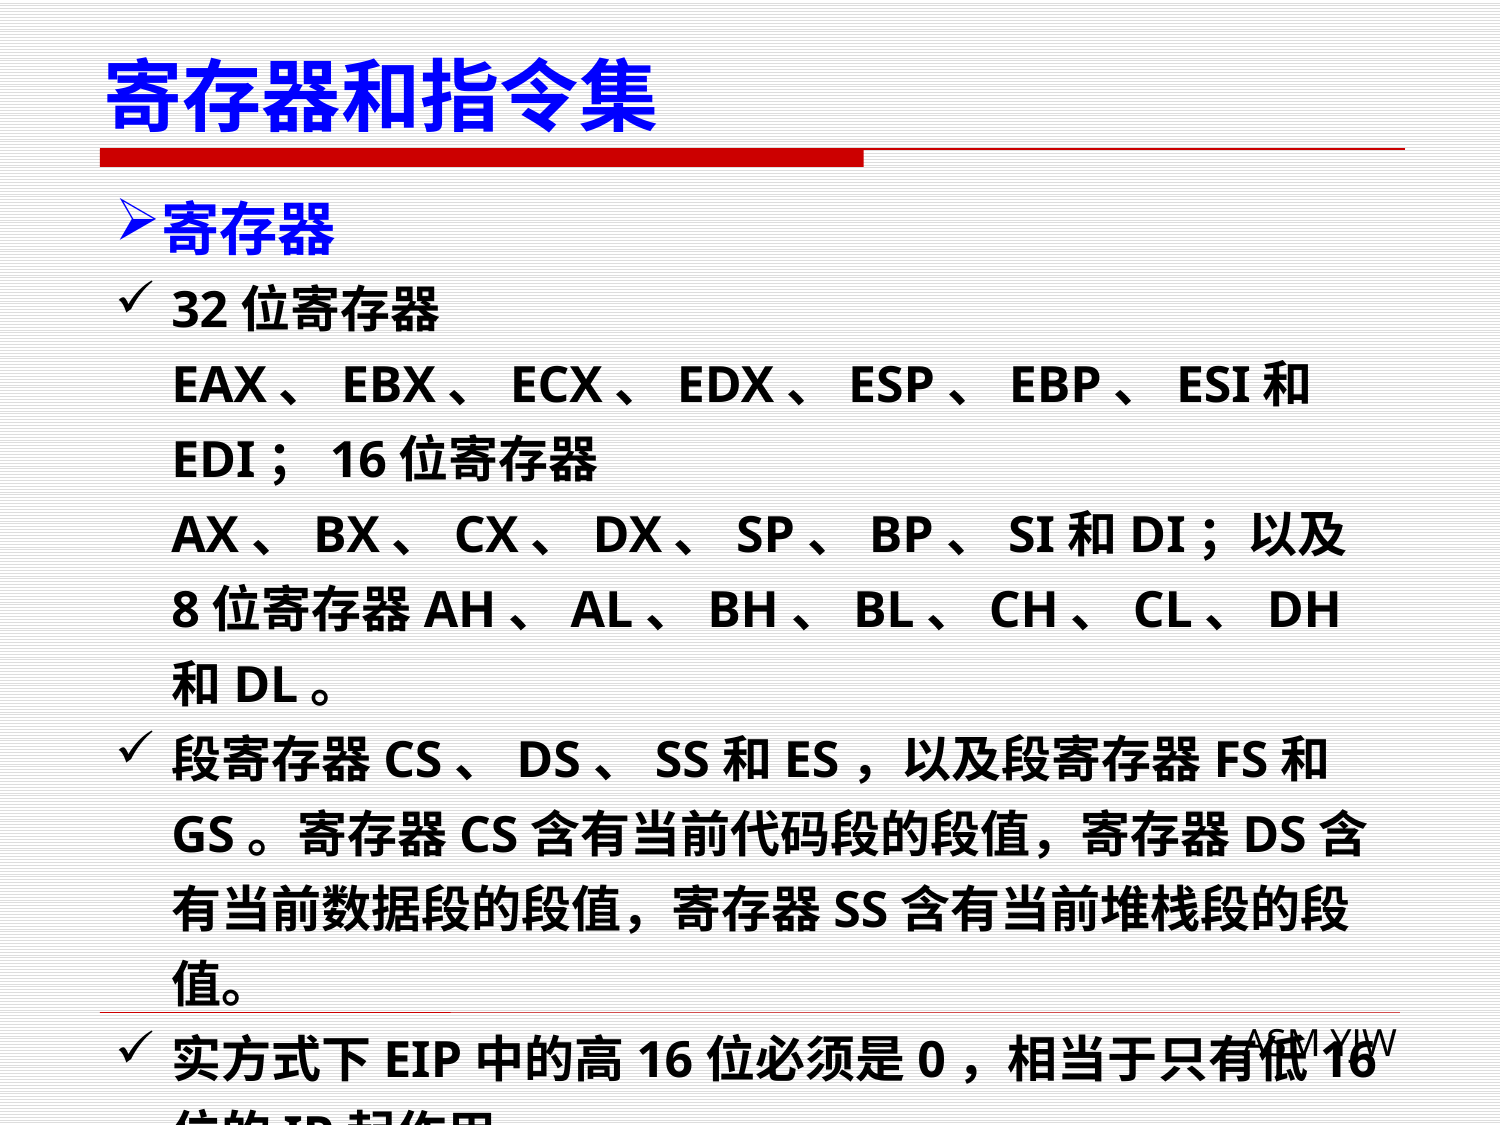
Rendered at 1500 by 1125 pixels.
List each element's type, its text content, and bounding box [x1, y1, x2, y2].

text_box 32位寄存器EAX、EBX、ECX、EDX、ESP、EBP、ESI和EDI；16位寄存器AX、BX、CX、DX、SP、BP、SI和DI；以及8位寄存器AH、AL、BH、BL、CH、CL、DH和DL。 段寄存器CS、DS、SS和ES，以及段寄存器FS和GS。寄存器CS含有当前代码段的段值，寄存器DS含有当前数据段的段值，寄存器SS含有当前堆栈段的段值。 实方式下EIP中的高16位必须是0，相当于只有低16位的IP起作用。 实方式下ESP中的高16位必须是0，相当于只有低16位的SP起作用。 [100, 255, 1400, 1125]
title 寄存器和指令集 [88, 42, 1448, 149]
text_box 寄存器 [100, 184, 1400, 255]
